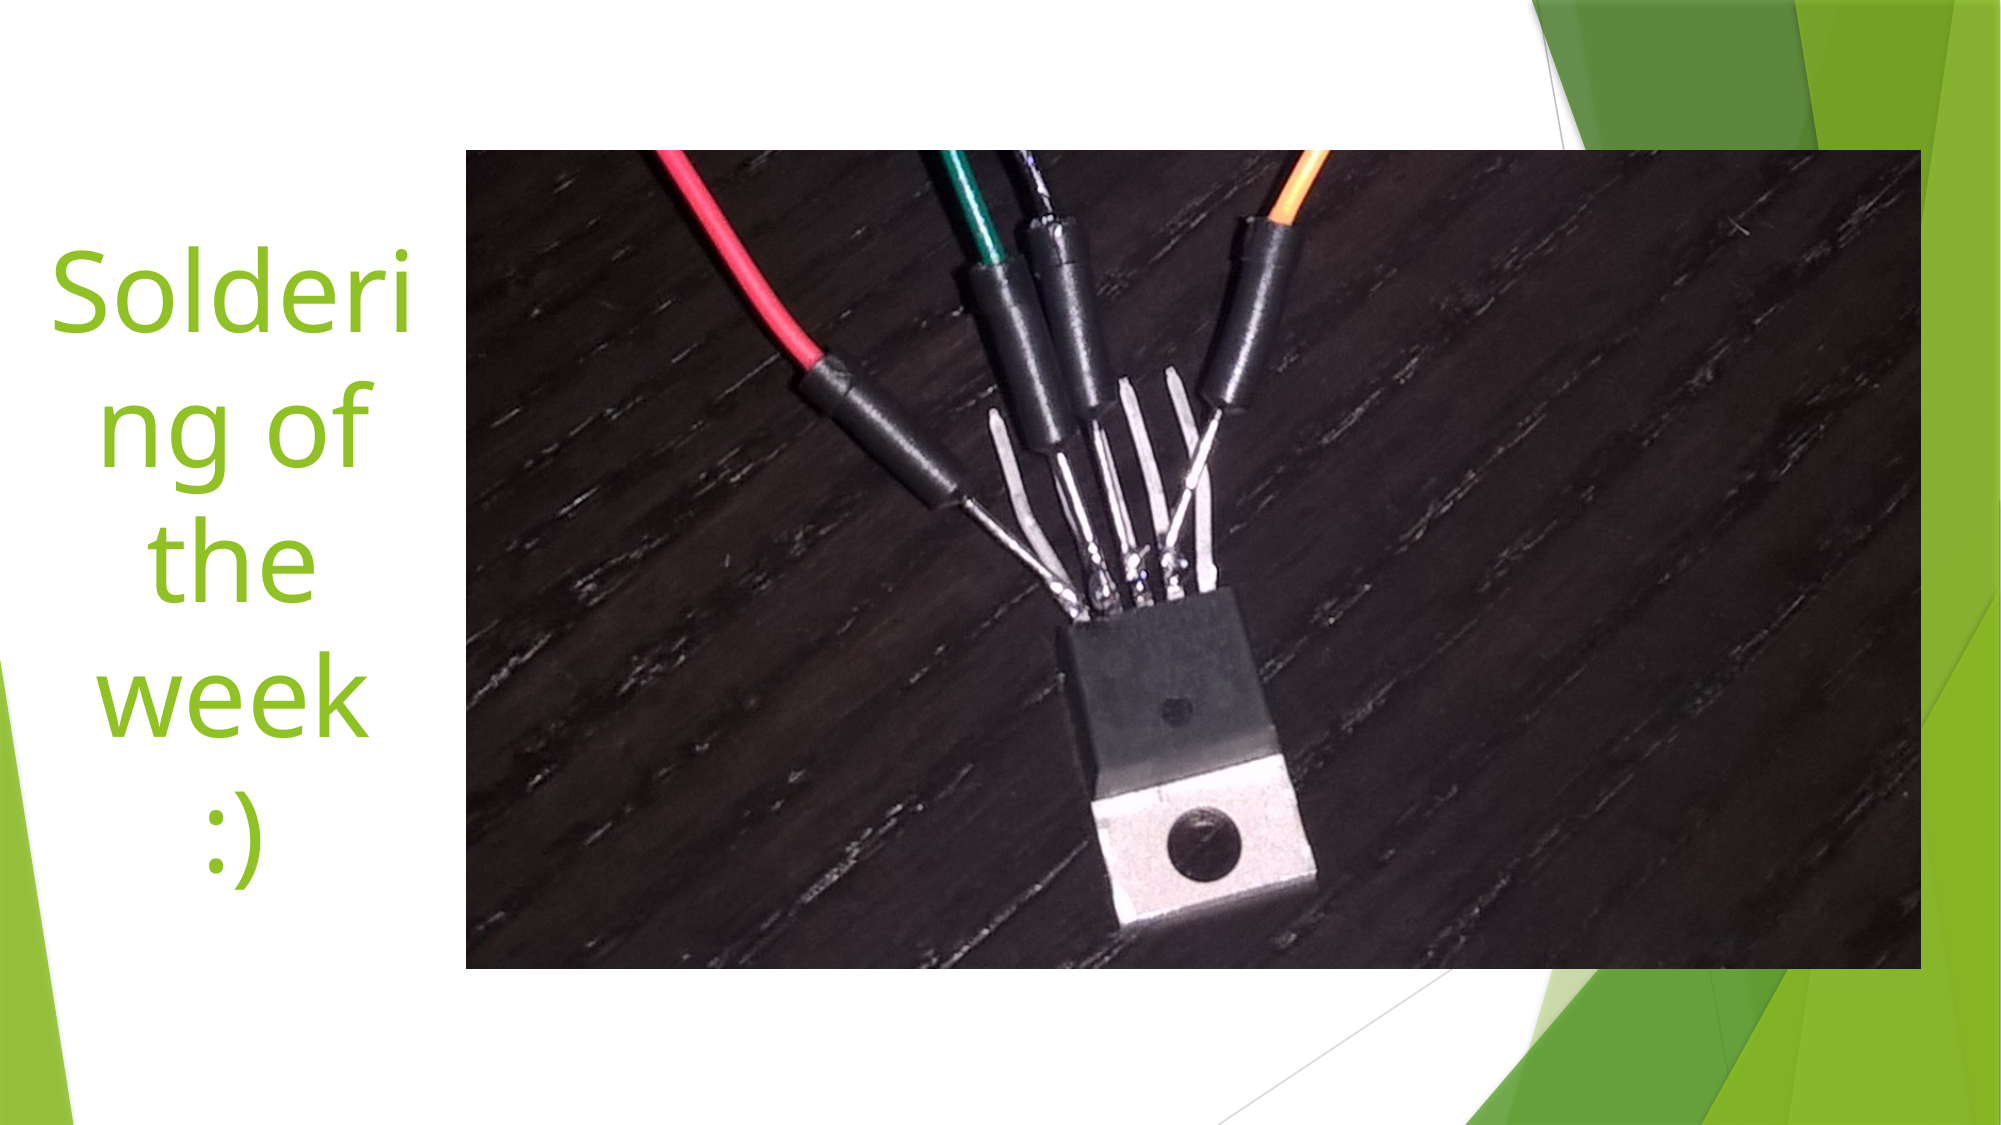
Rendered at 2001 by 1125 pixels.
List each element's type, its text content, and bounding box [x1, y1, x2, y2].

picture [465, 150, 1921, 969]
title Soldering of the week :) [0, 212, 461, 907]
